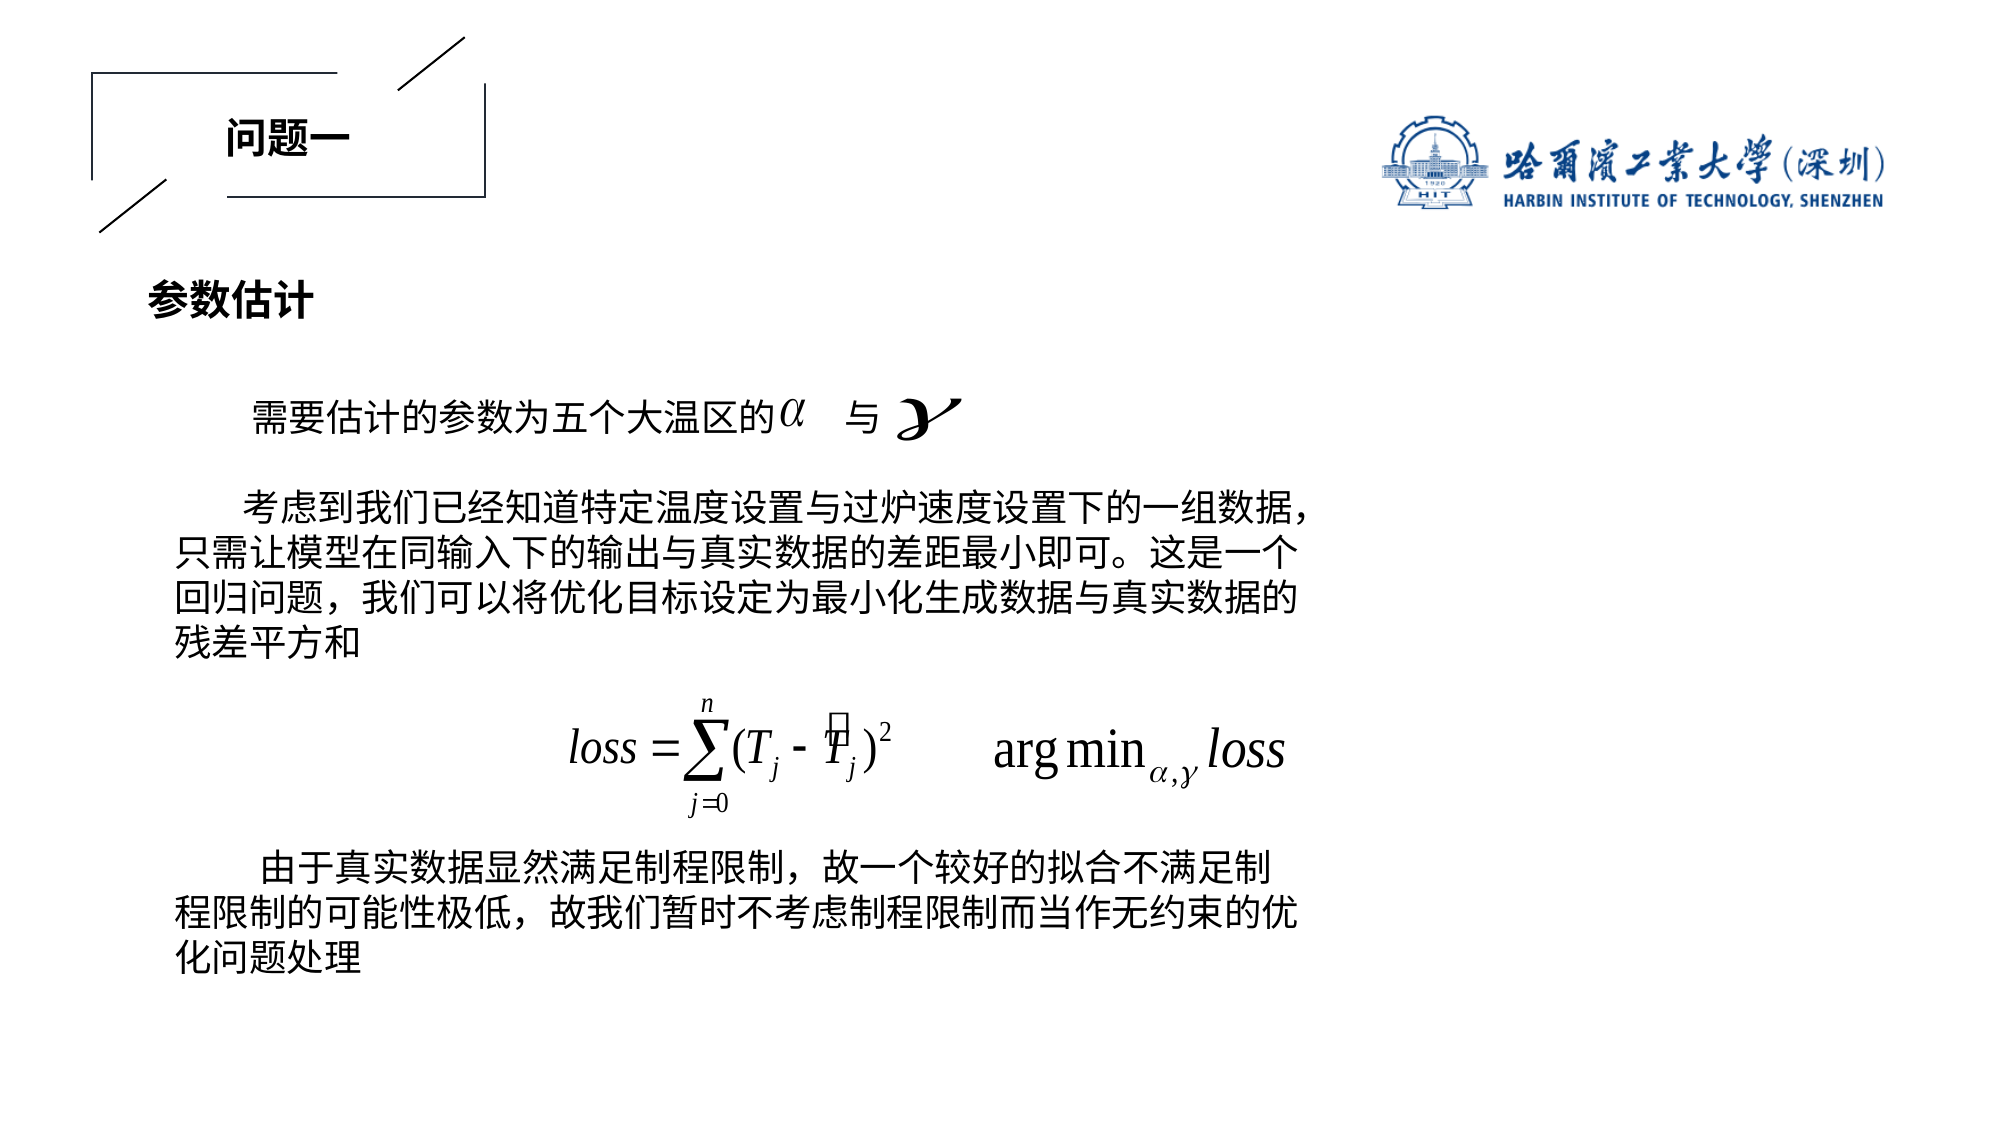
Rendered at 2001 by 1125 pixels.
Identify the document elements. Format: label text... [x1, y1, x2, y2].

picture [1374, 102, 1904, 224]
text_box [876, 386, 972, 455]
text_box 需要估计的参数为五个大温区的 与 考虑到我们已经知道特定温度设置与过炉速度设置下的一组数据，只需让模型在同输入下的输出与真实数据的差距最小即可。这是一个回归问题，我们可以将优化目标设定为最小化生成数据与真实数据的残差平方和 由于真实数据显然满足制程限制，故一个较好的拟合不满足制程限制的可能性极低，故我们暂时不考虑制程限制而当作无约束的优化问题处理 [159, 386, 1323, 864]
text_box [562, 680, 902, 831]
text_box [774, 386, 817, 441]
text_box 参数估计 [133, 266, 1023, 339]
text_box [23, 37, 554, 233]
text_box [986, 710, 1295, 801]
